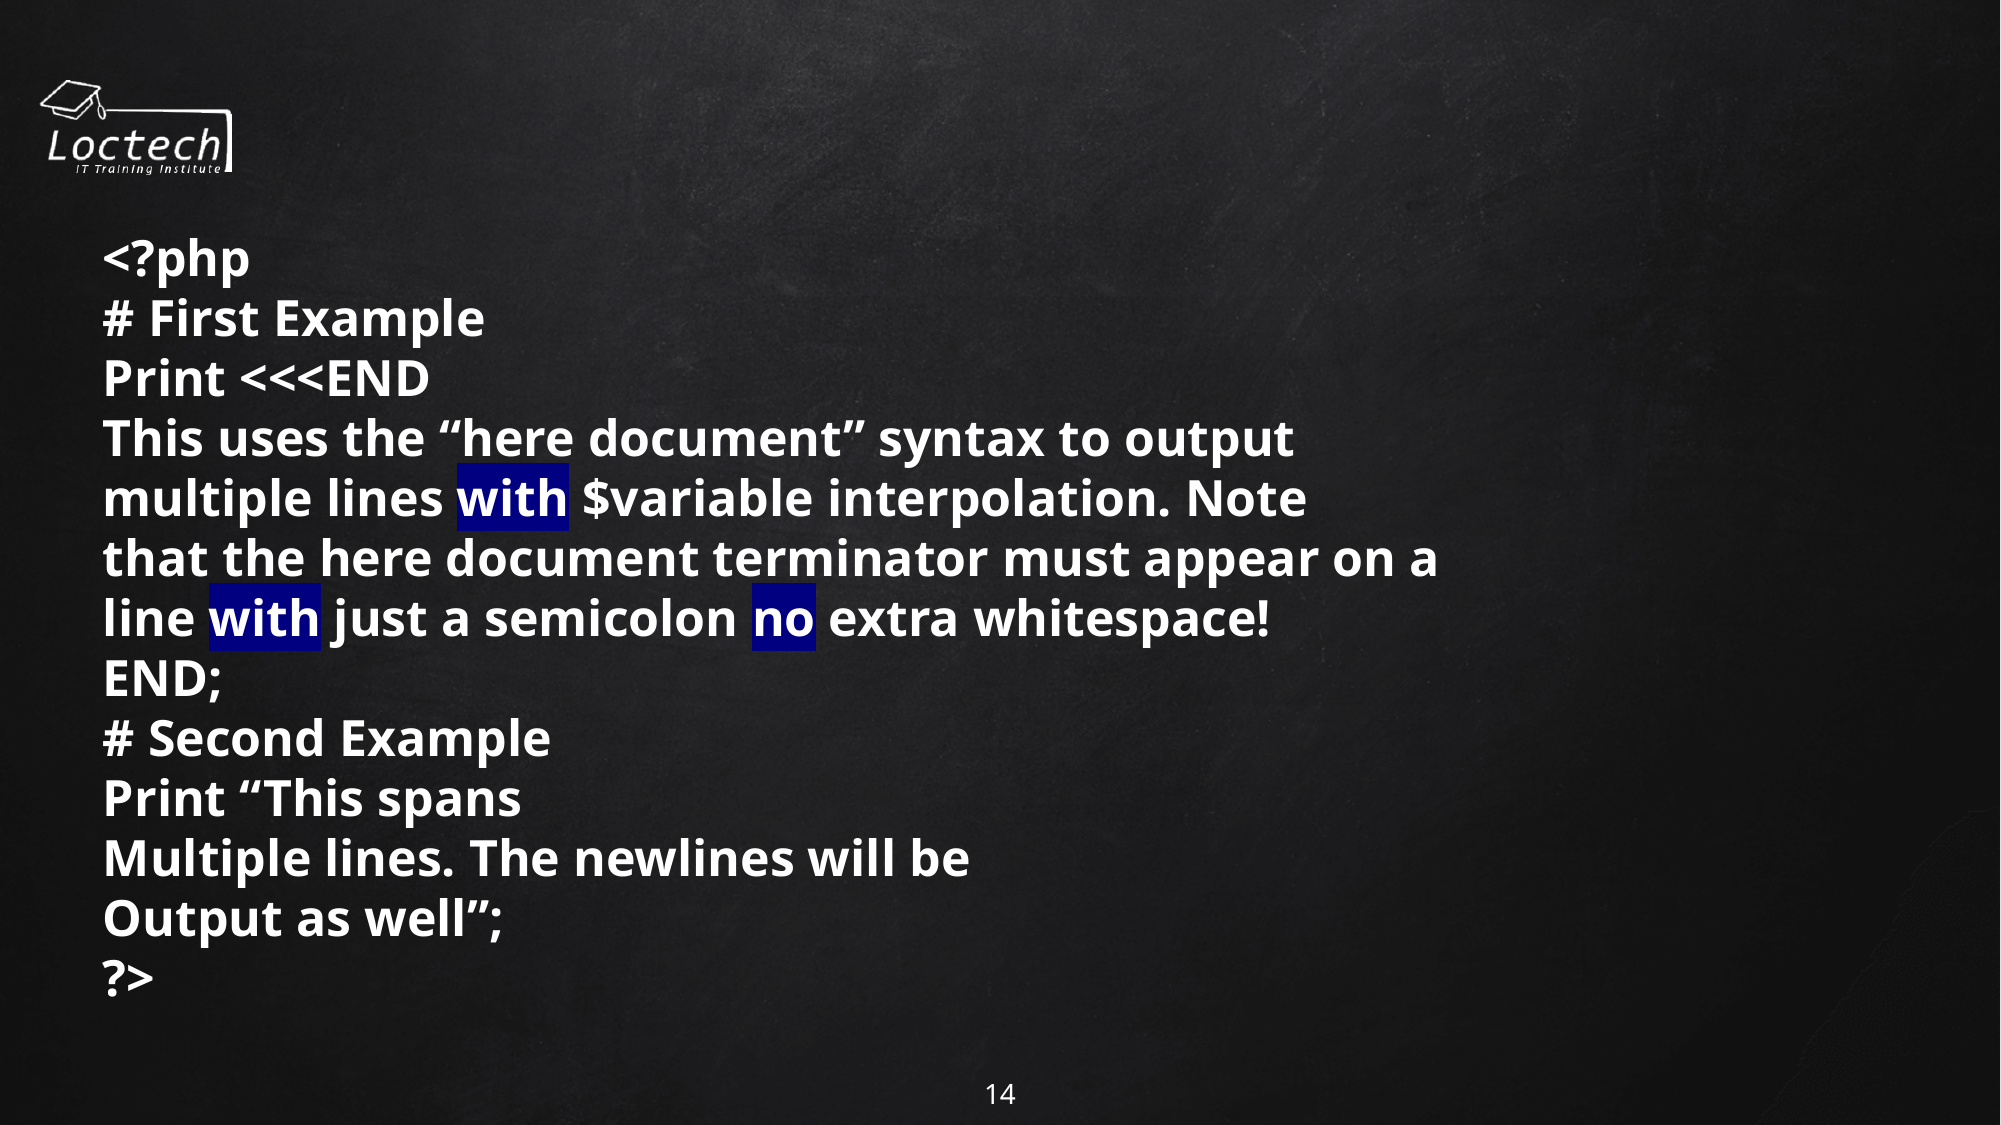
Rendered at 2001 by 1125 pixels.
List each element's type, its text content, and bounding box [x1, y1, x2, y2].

title <?php # First Example Print <<<END This uses the “here document” syntax to output multiple lines with $variable interpolation. Note that the here document terminator must appear on a line with just a semicolon no extra whitespace! END; # Second Example Print “This spans Multiple lines. The newlines will be Output as well”; ?> [87, 211, 1808, 1003]
picture [0, 0, 2001, 1125]
slide_number 14 [939, 1057, 1060, 1125]
